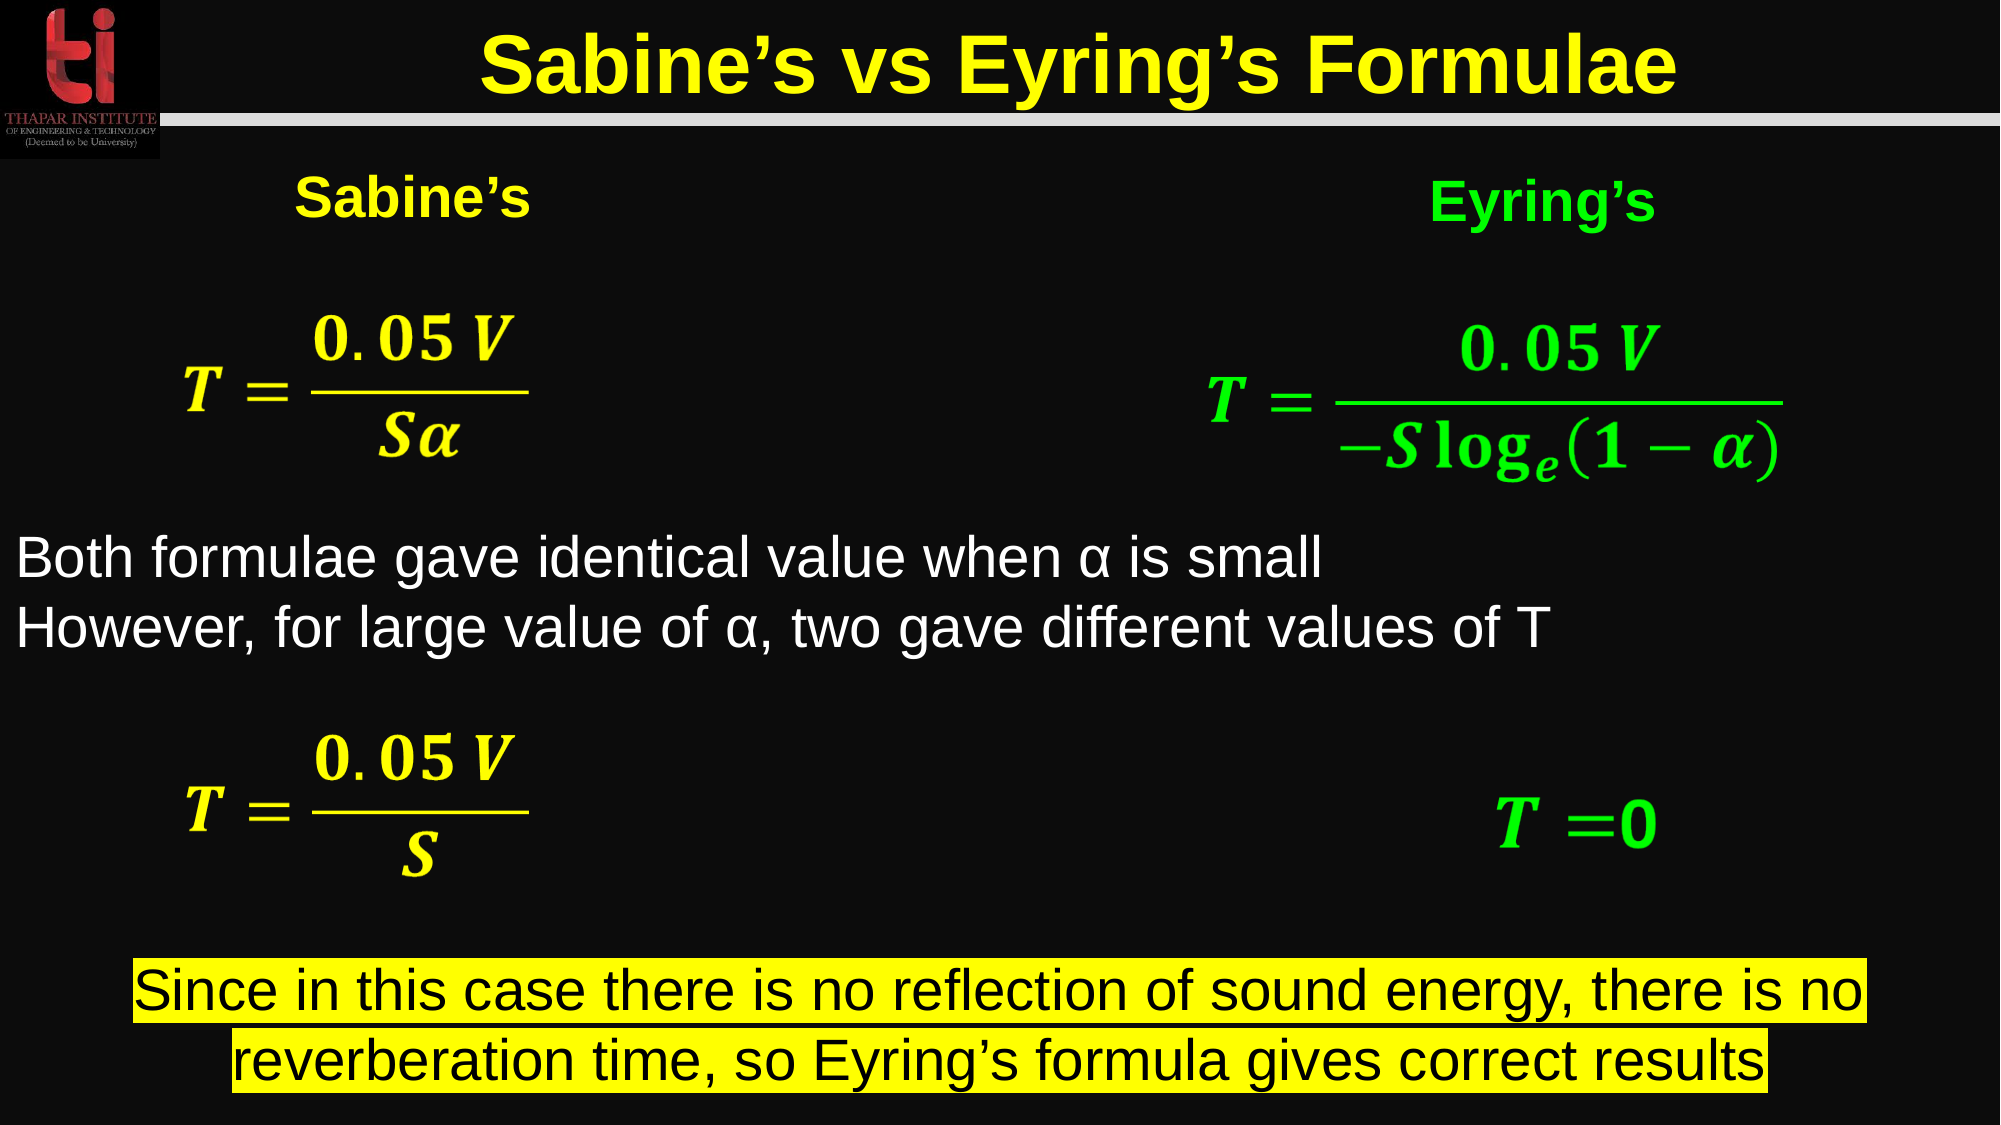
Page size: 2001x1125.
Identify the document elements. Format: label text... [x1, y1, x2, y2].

text_box Since in this case there is no reflection of sound energy, there is no reverberation time, so Eyring’s formula gives correct results [0, 944, 2000, 1100]
text_box [154, 724, 559, 944]
text_box Sabine’s vs Eyring’s Formulae [162, 2, 2000, 113]
text_box [1494, 777, 1676, 869]
text_box Both formulae gave identical value when α is small However, for large value of α, two gave different values of T [0, 511, 2000, 667]
text_box Eyring’s [1414, 155, 1676, 241]
text_box Sabine’s [279, 152, 550, 238]
text_box [152, 304, 558, 529]
text_box [1198, 314, 1791, 483]
picture [0, 0, 160, 159]
